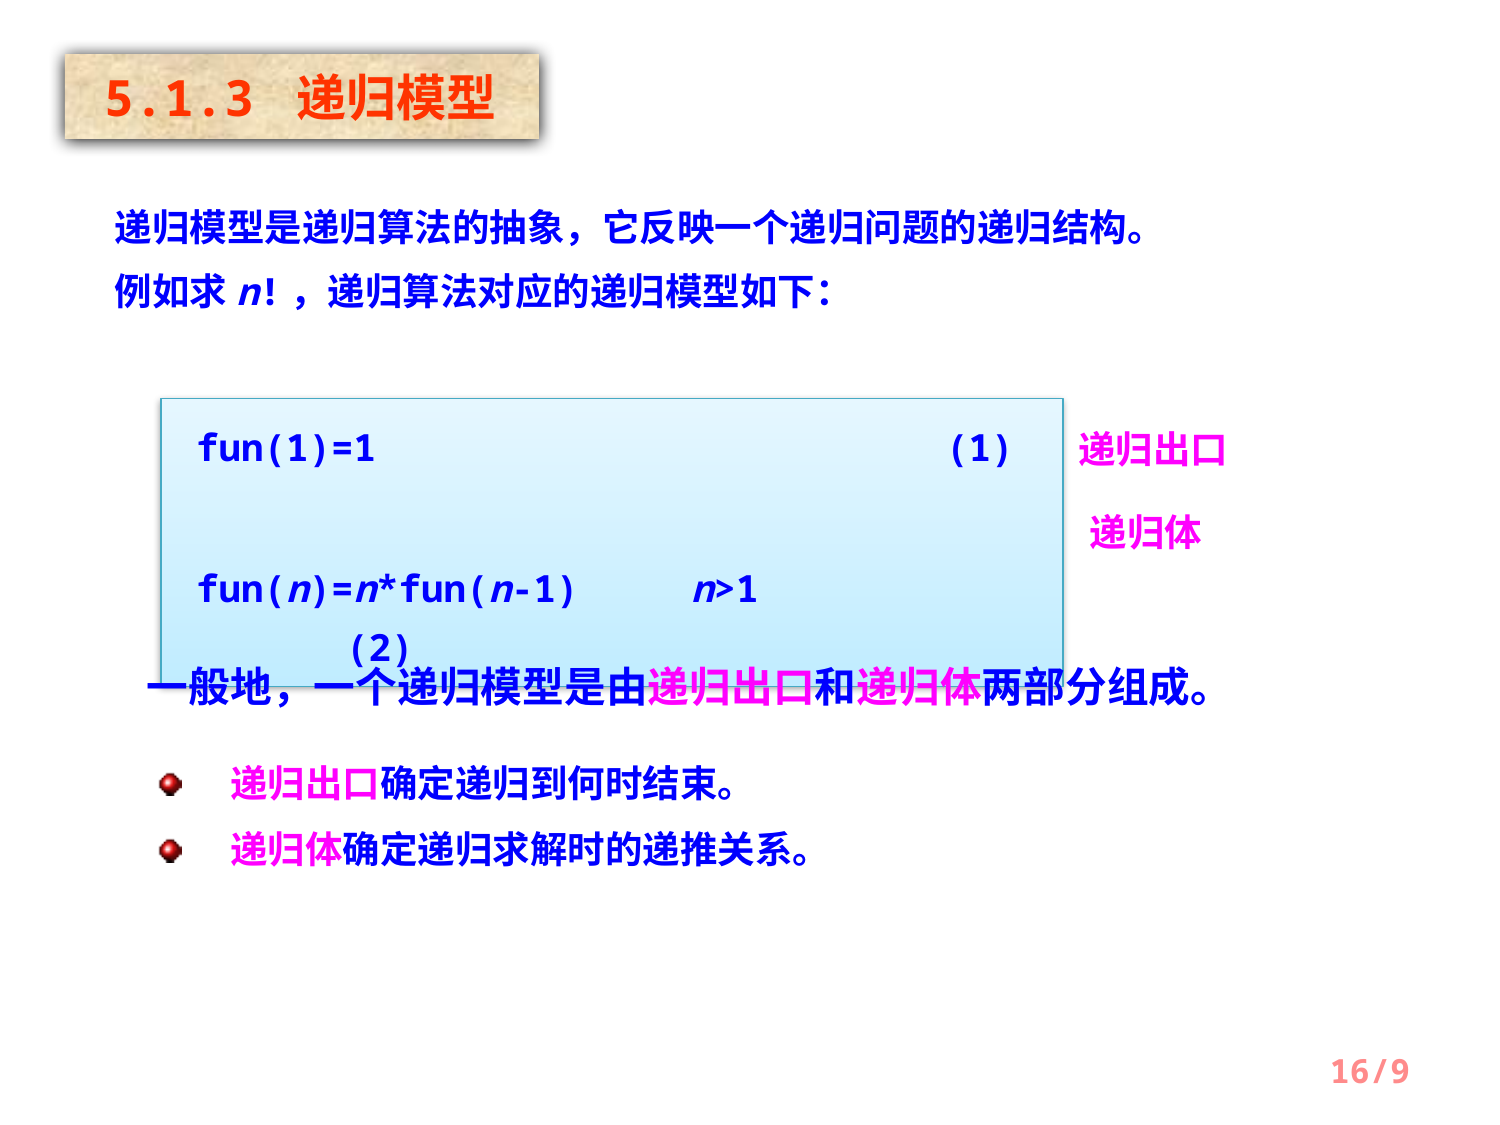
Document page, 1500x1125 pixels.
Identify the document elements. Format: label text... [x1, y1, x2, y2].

text_box fun(1)=1 (1) fun(n)=n*fun(n-1) n>1 (2) [160, 398, 1064, 648]
text_box 递归出口确定递归到何时结束。 递归体确定递归求解时的递推关系。 [140, 730, 1137, 879]
slide_number 16/9 [1074, 1042, 1425, 1103]
text_box 递归体 [1074, 501, 1263, 562]
text_box 一般地，一个递归模型是由递归出口和递归体两部分组成。 [132, 648, 1313, 719]
picture [155, 835, 182, 863]
text_box 递归模型是递归算法的抽象，它反映一个递归问题的递归结构。 例如求n!，递归算法对应的递归模型如下： [100, 196, 1430, 320]
text_box 5.1.3 递归模型 [64, 54, 539, 139]
text_box 递归出口 [1063, 410, 1303, 479]
picture [155, 769, 182, 796]
